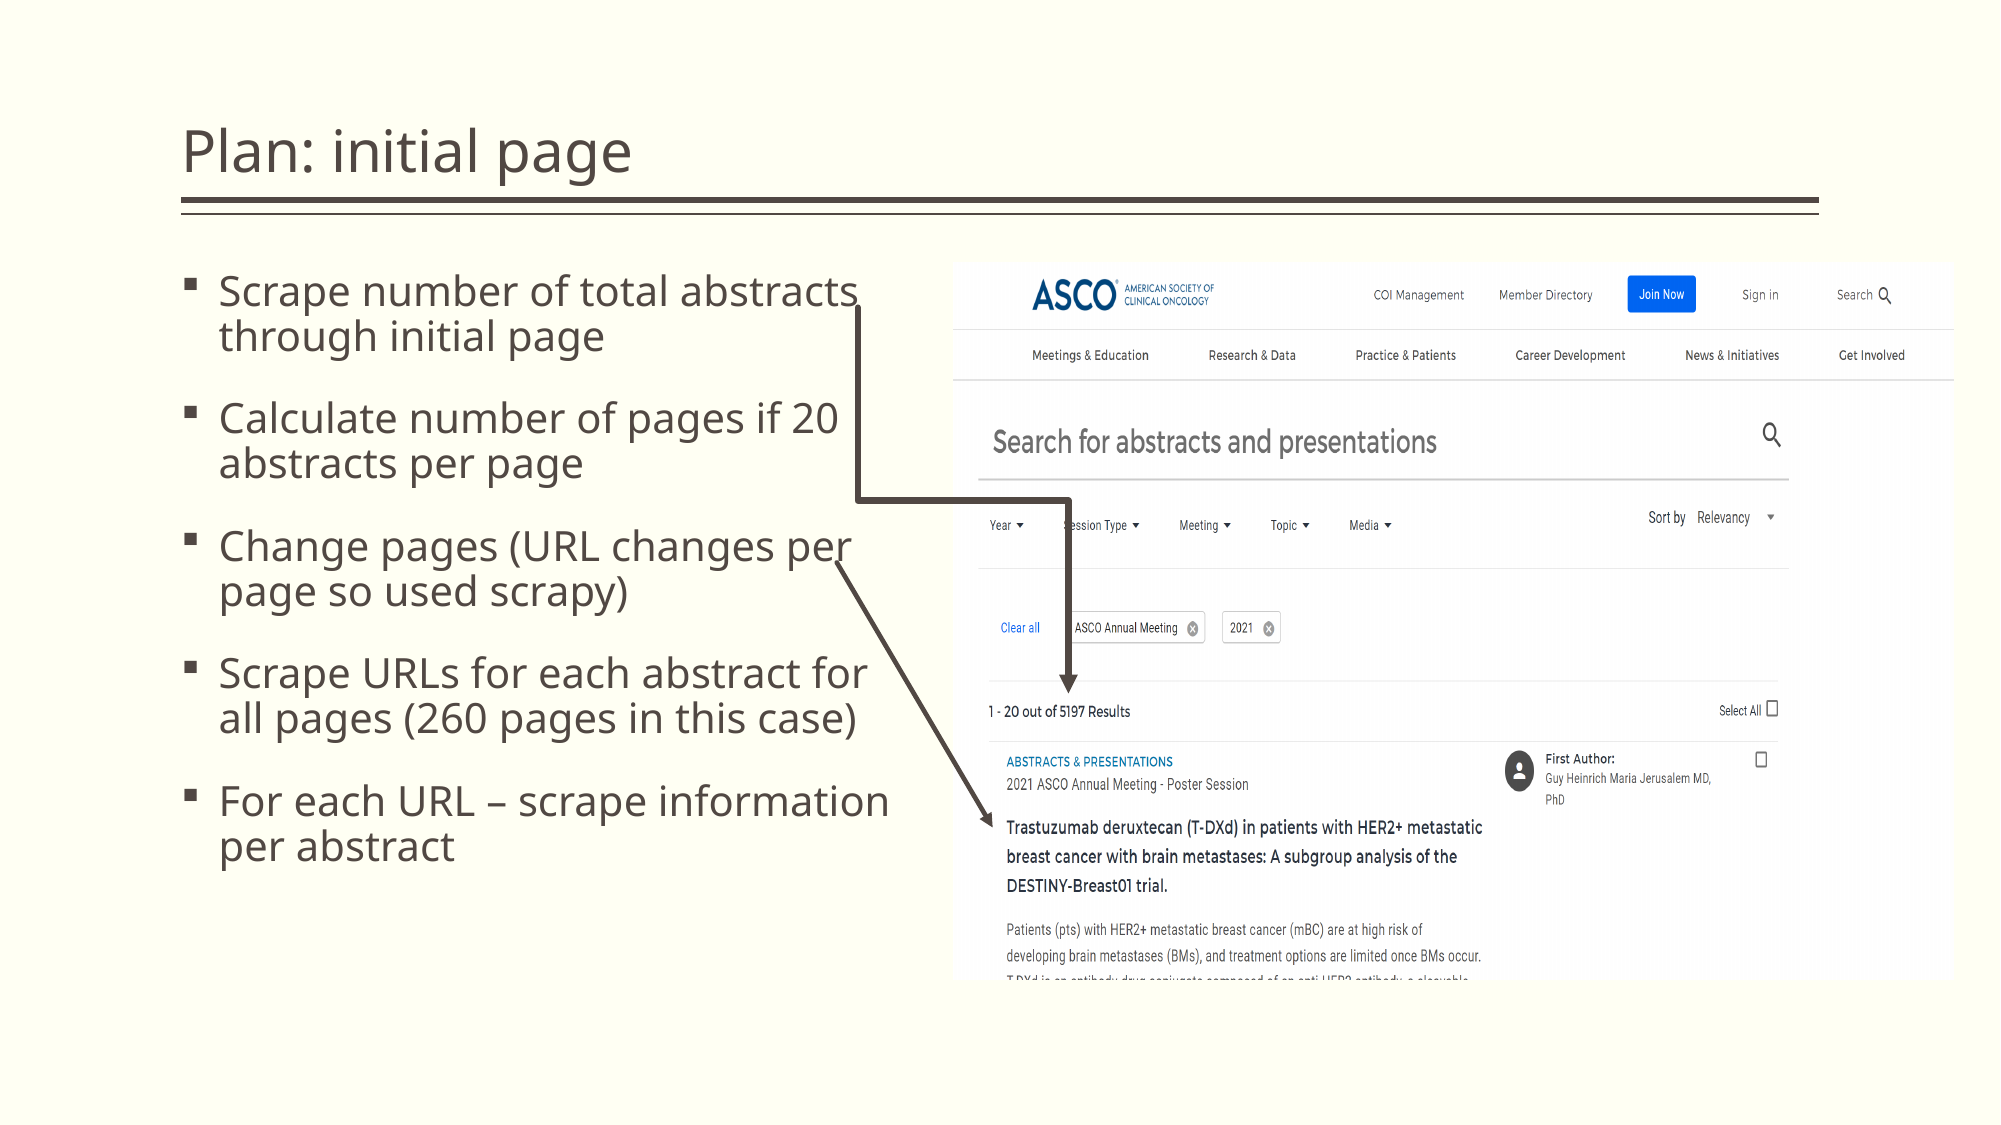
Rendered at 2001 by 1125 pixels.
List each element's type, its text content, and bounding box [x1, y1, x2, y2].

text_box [836, 562, 993, 828]
picture [953, 262, 1954, 980]
list Scrape number of total abstracts through initial page Calculate number of pages if 20 abstracts per page Change pages (URL changes per page so used scrapy) Scrape URLs for each abstract for all pages (260 pages in this case) For each URL – scrape information per abstract [181, 262, 900, 1013]
title Plan: initial page [181, 12, 1819, 193]
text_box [770, 395, 1157, 606]
